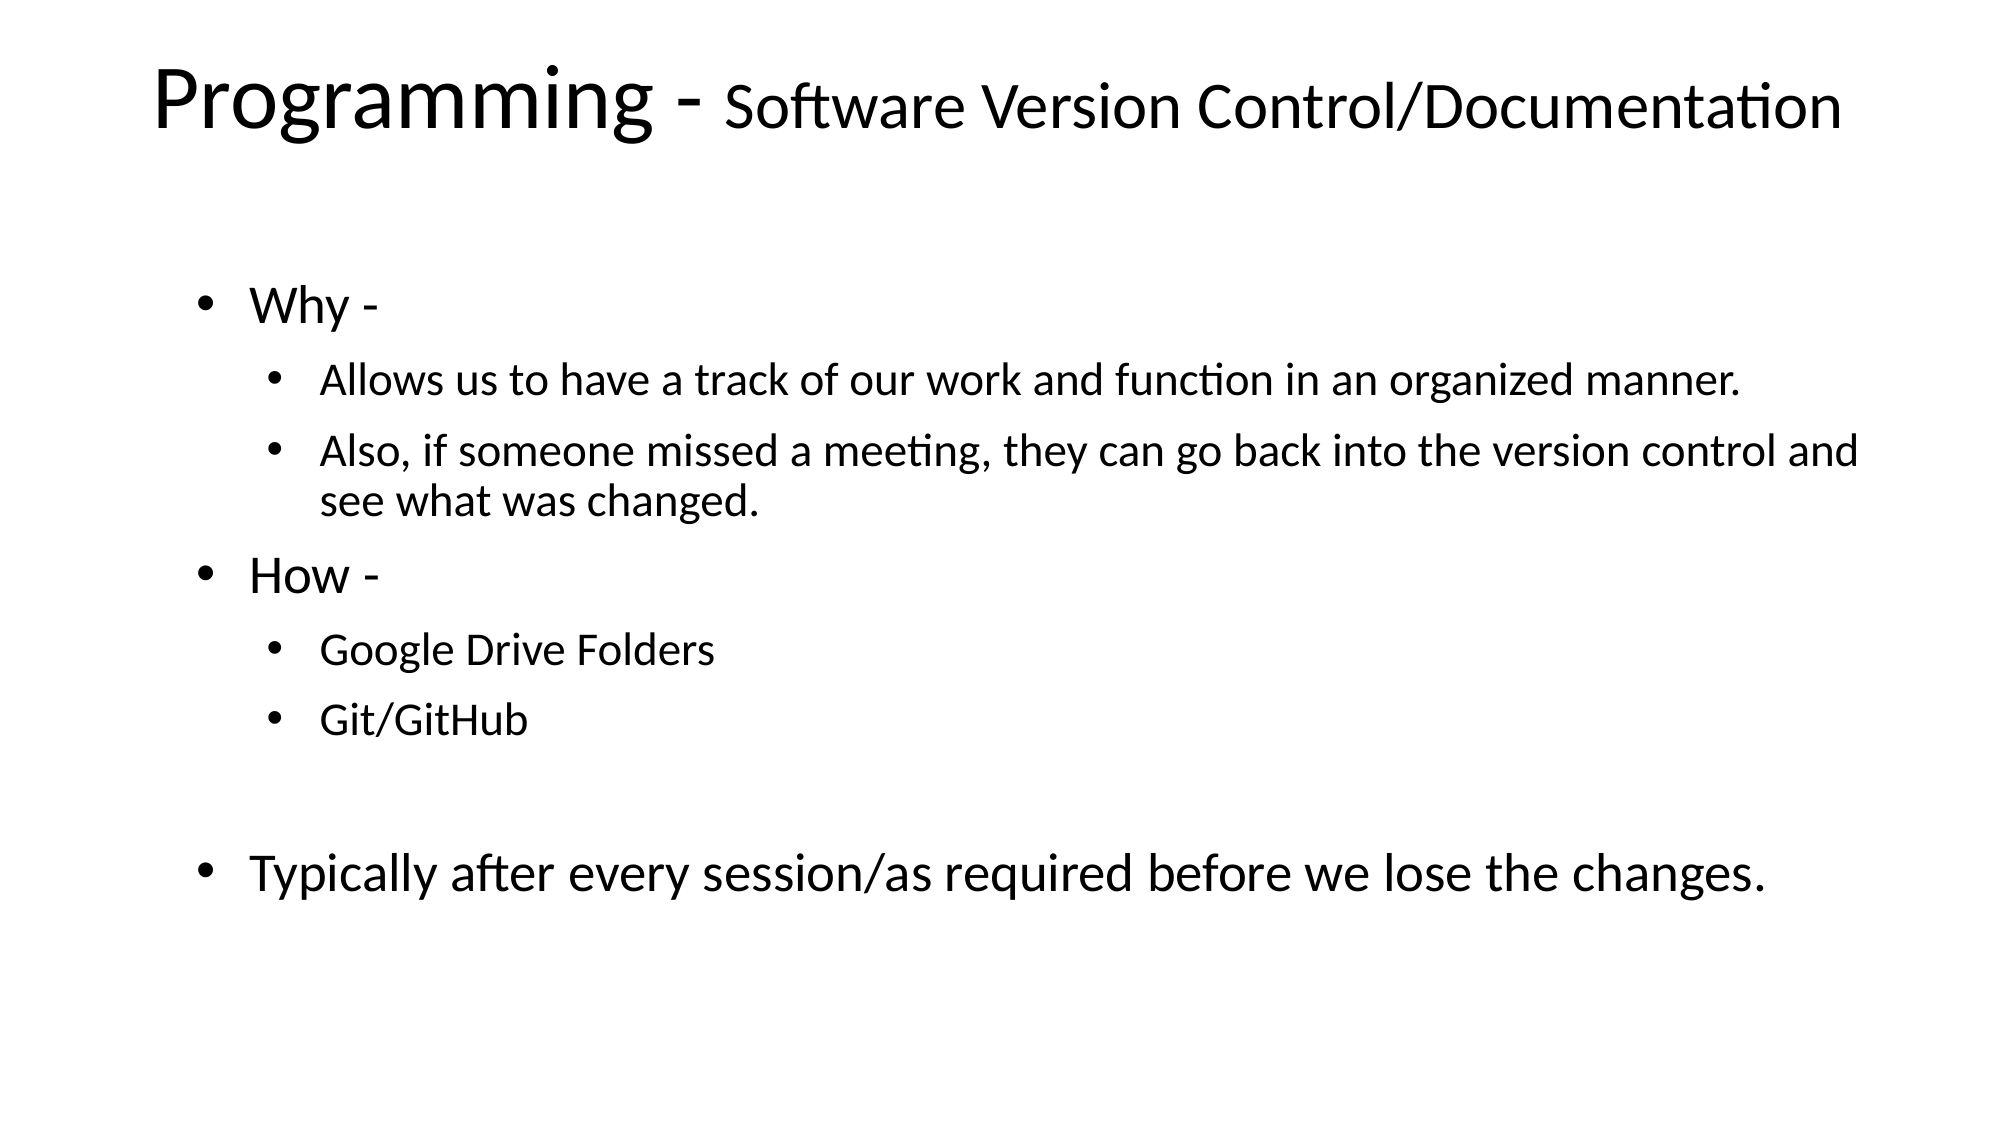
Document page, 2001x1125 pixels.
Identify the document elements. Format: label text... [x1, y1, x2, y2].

list Why - Allows us to have a track of our work and function in an organized manner. Also, if someone missed a meeting, they can go back into the version control and see what was changed. How - Google Drive Folders Git/GitHub Typically after every session/as required before we lose the changes. [163, 269, 1889, 913]
title Programming - Software Version Control/Documentation [137, 22, 1863, 175]
